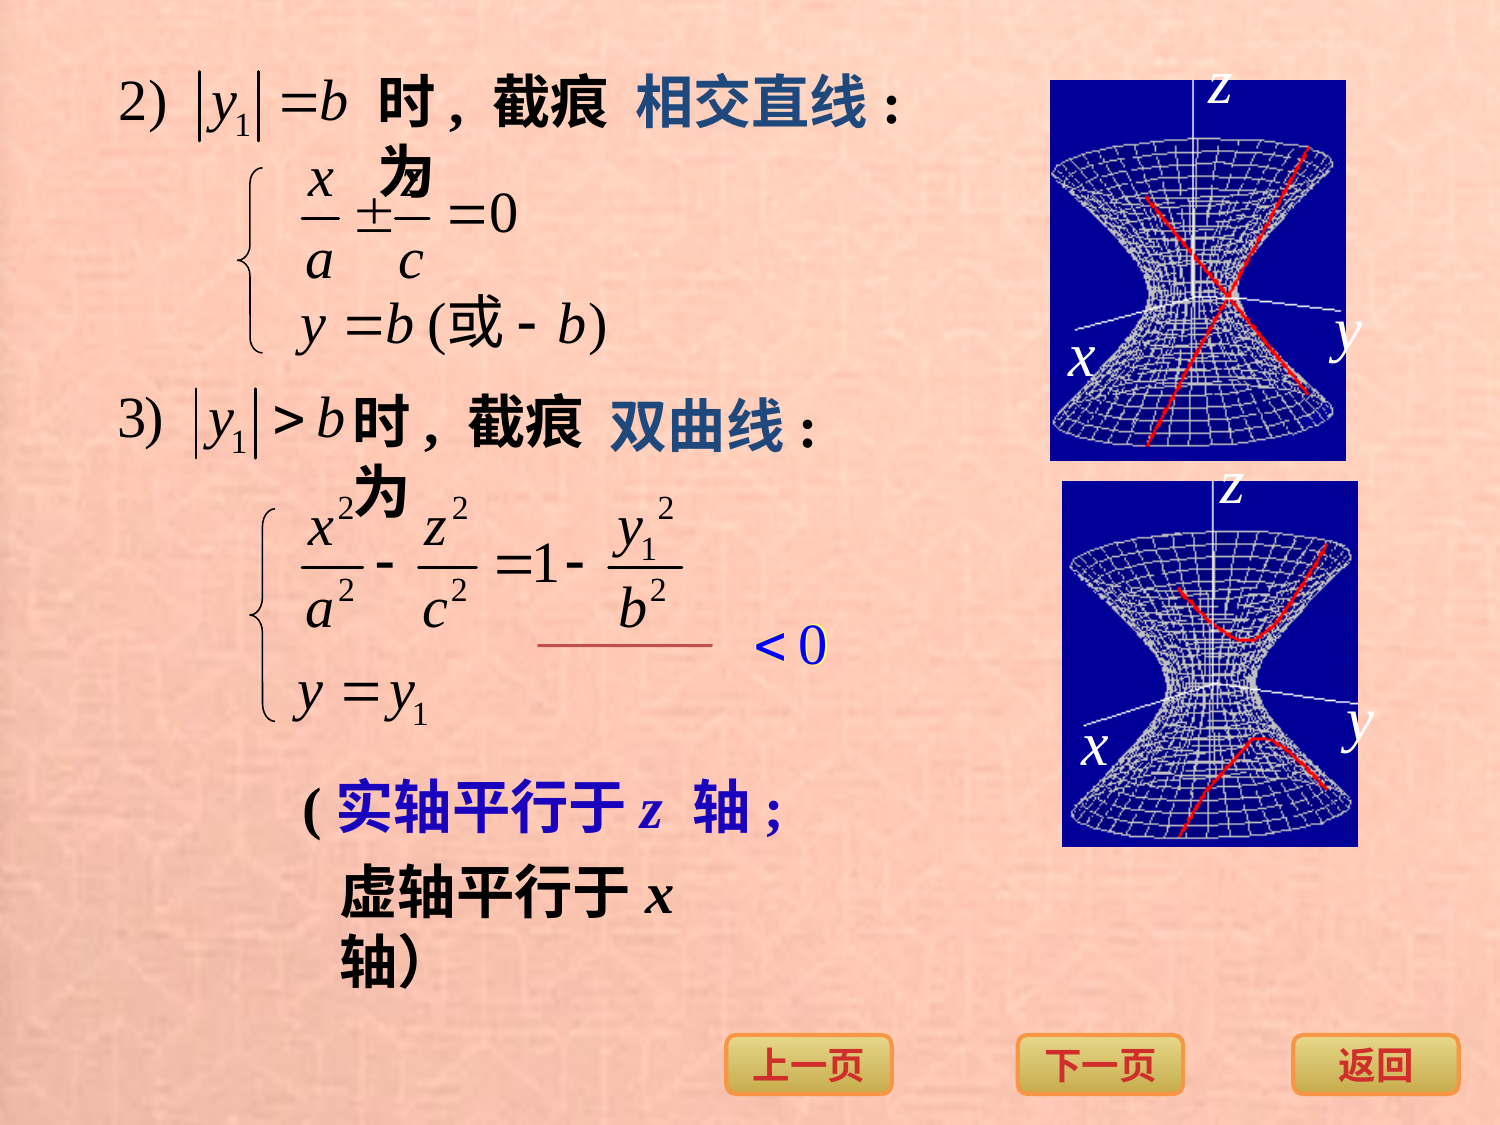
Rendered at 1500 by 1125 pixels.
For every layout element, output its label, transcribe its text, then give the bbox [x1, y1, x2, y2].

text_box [1049, 70, 1365, 461]
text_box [1062, 470, 1378, 847]
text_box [115, 383, 352, 464]
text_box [297, 147, 524, 286]
text_box 时, 截痕为 [362, 58, 663, 213]
text_box 相交直线: [620, 58, 931, 143]
picture [0, 0, 1500, 1125]
text_box 双曲线: [594, 381, 848, 467]
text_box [537, 618, 831, 671]
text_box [115, 66, 356, 147]
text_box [297, 488, 690, 635]
text_box (实轴平行于z 轴; [287, 762, 800, 848]
text_box 时, 截痕为 [337, 377, 650, 486]
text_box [288, 659, 437, 731]
text_box [249, 508, 275, 722]
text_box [291, 291, 613, 363]
text_box [237, 167, 263, 353]
text_box 虚轴平行于x 轴） [324, 847, 813, 1003]
